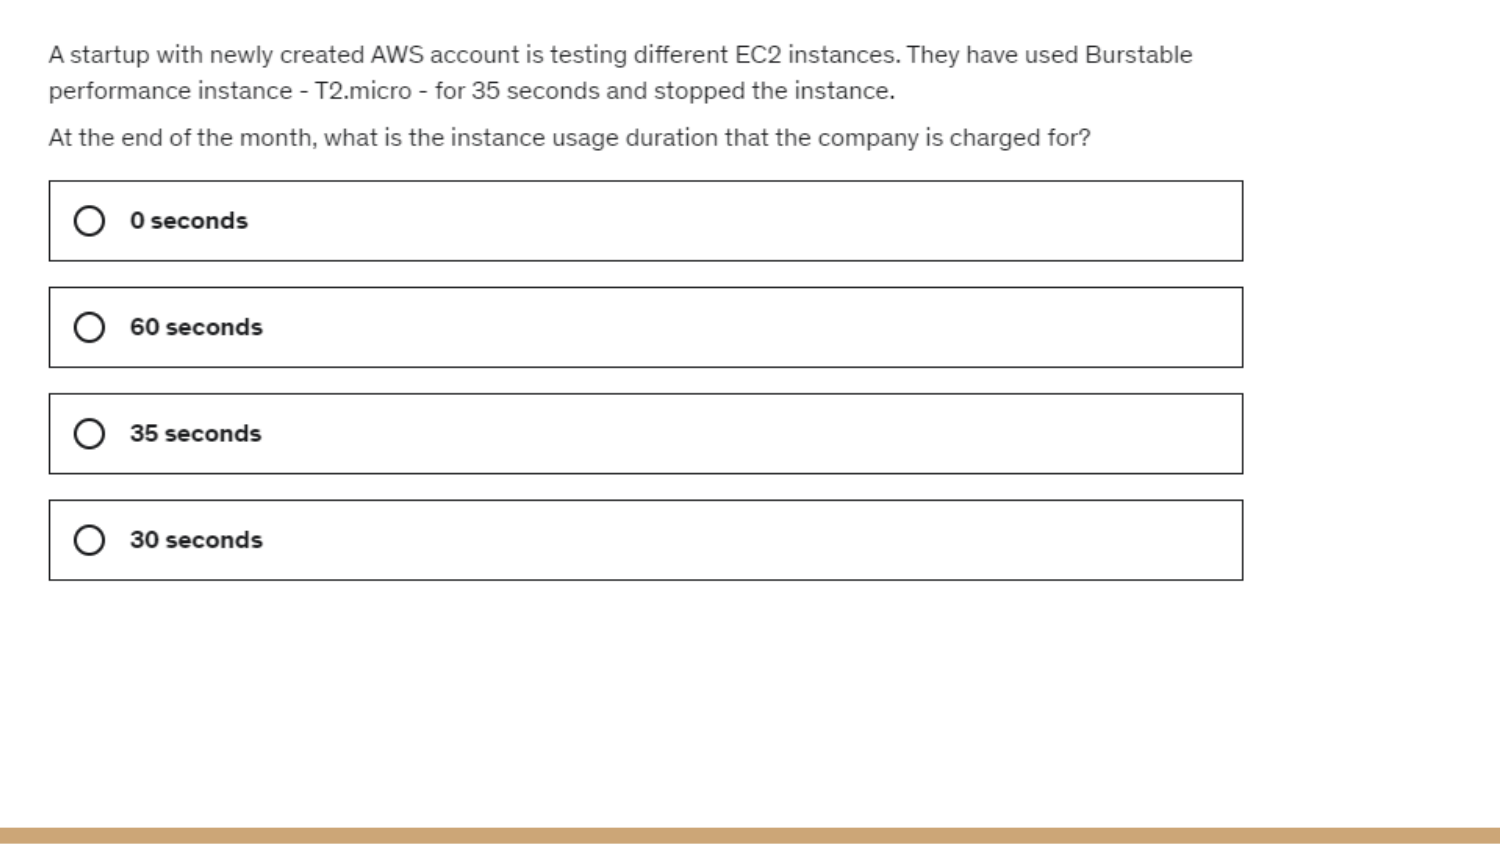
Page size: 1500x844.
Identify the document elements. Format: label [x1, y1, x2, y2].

picture [24, 24, 1262, 615]
